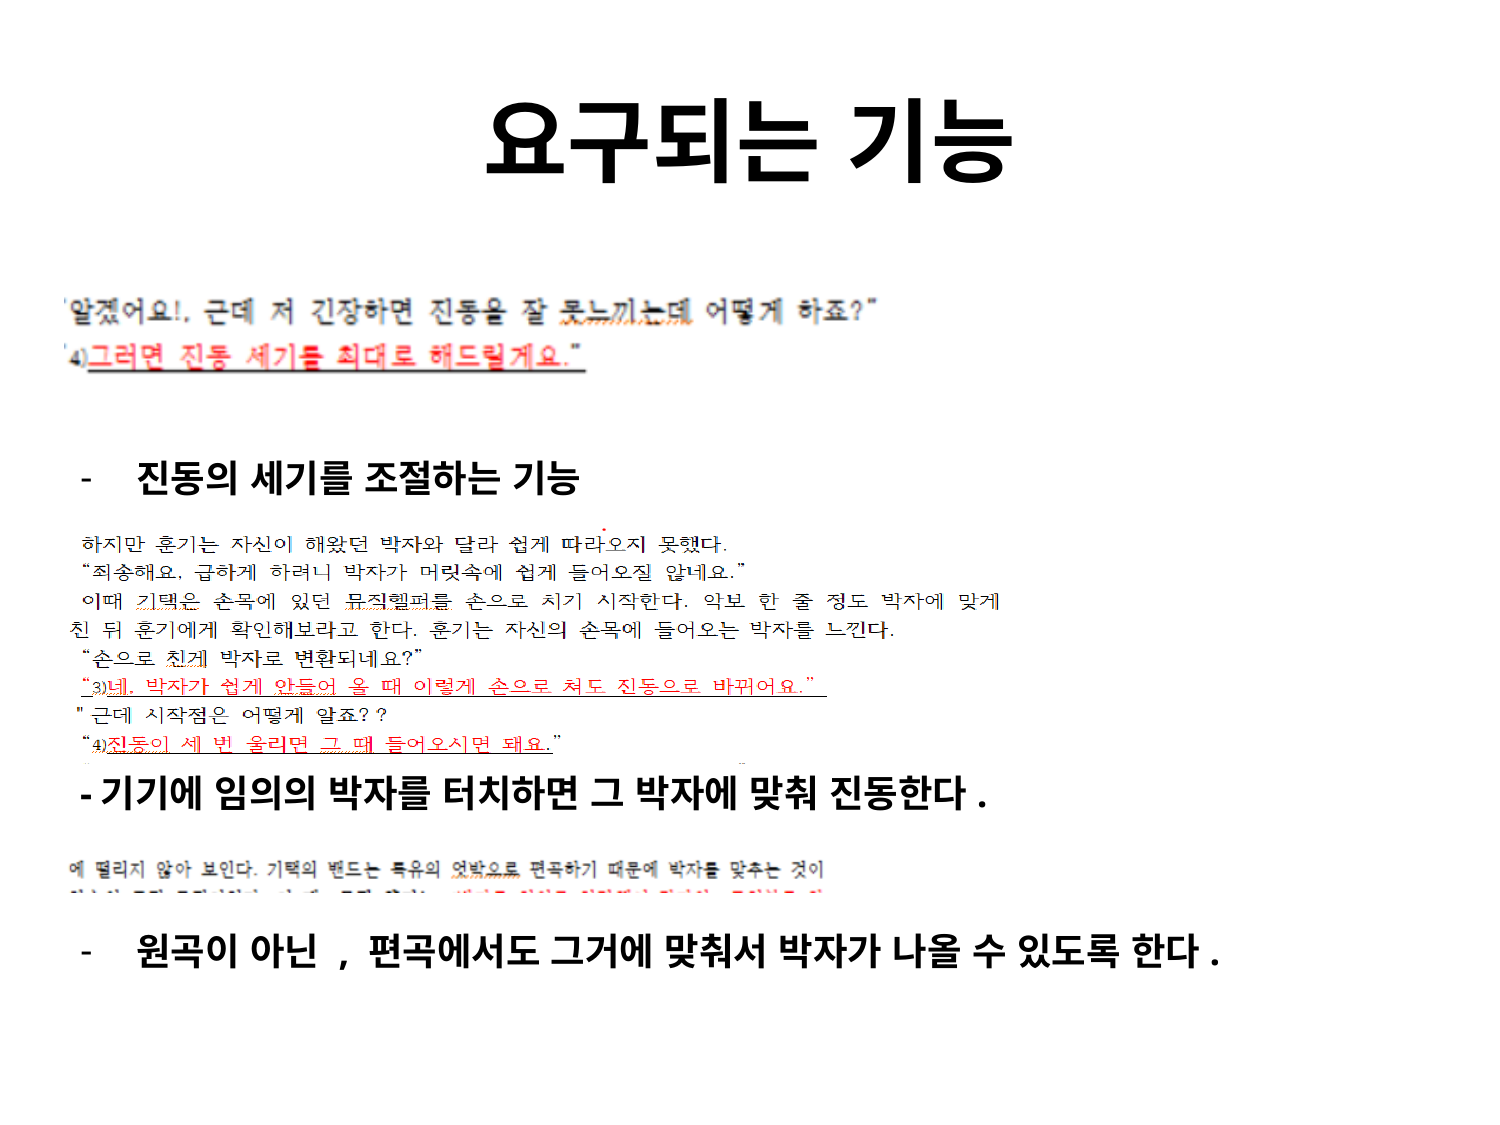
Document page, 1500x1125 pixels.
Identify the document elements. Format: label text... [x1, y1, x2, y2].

list 진동의 세기를 조절하는 기능 -기기에 임의의 박자를 터치하면 그 박자에 맞춰 진동한다. 원곡이 아닌 , 편곡에서도 그거에 맞춰서 박자가 나올 수 있도록 한다. [64, 267, 1415, 1010]
title 요구되는 기능 [75, 45, 1425, 233]
picture [65, 526, 1010, 764]
picture [64, 294, 881, 379]
picture [65, 857, 829, 893]
